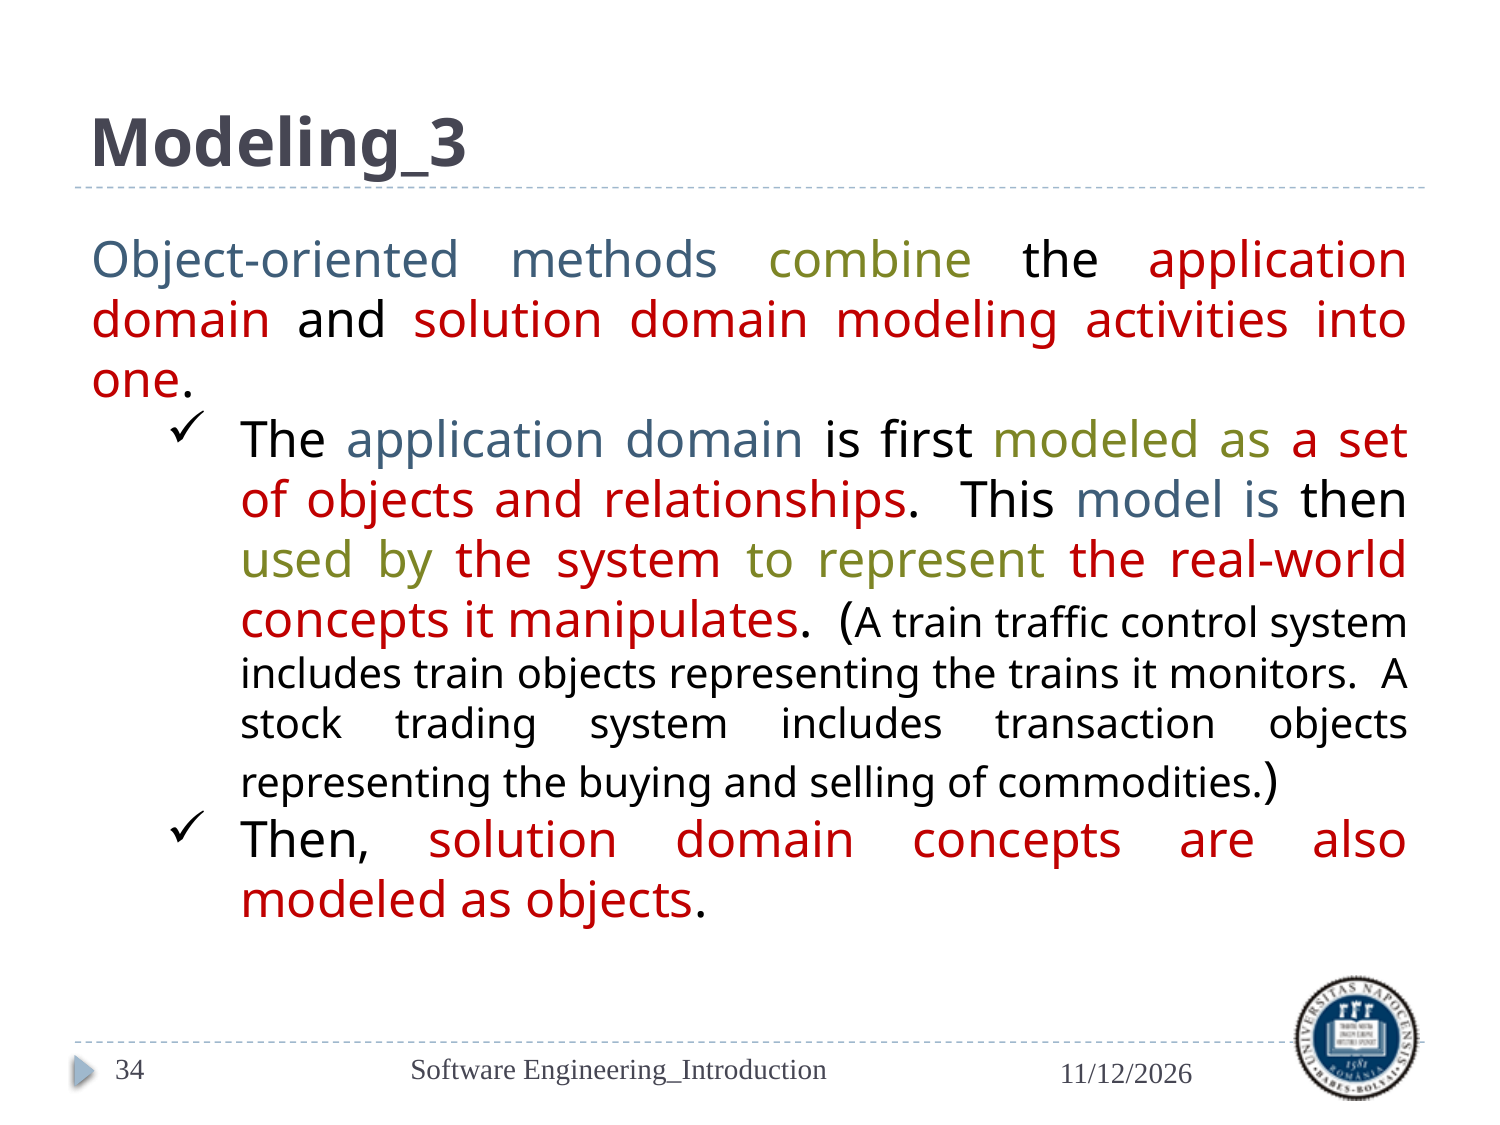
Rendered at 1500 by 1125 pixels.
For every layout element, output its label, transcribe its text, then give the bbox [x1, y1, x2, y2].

slide_number 34 [100, 1042, 313, 1103]
title Modeling_3 [75, 37, 1425, 188]
text_box Object-oriented methods combine the application domain and solution domain modeling activities into one. The application domain is first modeled as a set of objects and relationships. This model is then used by the system to represent the real-world concepts it manipulates. (A train traffic control system includes train objects representing the trains it monitors. A stock trading system includes transaction objects representing the buying and selling of commodities.) Then, solution domain concepts are also modeled as objects. [76, 219, 1424, 935]
footer Software Engineering_Introduction [395, 1042, 1051, 1103]
picture [1293, 975, 1420, 1046]
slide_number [1045, 1046, 1421, 1107]
